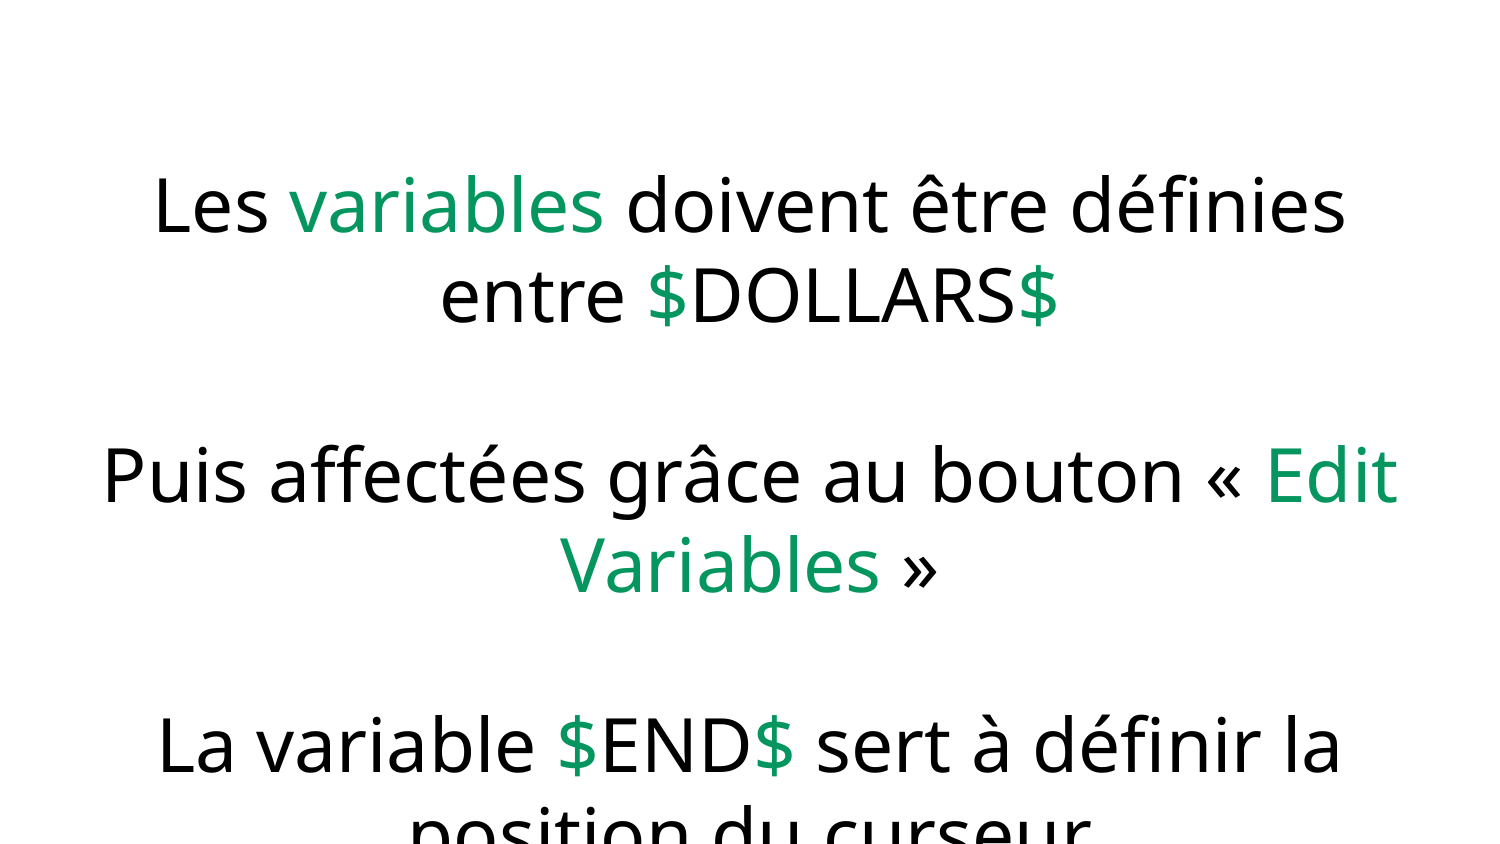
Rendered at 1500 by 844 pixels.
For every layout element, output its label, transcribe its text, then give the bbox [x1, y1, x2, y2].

text_box Les variables doivent être définies entre $DOLLARS$ Puis affectées grâce au bouton « Edit Variables » La variable $END$ sert à définir la position du curseur [64, 67, 1436, 788]
